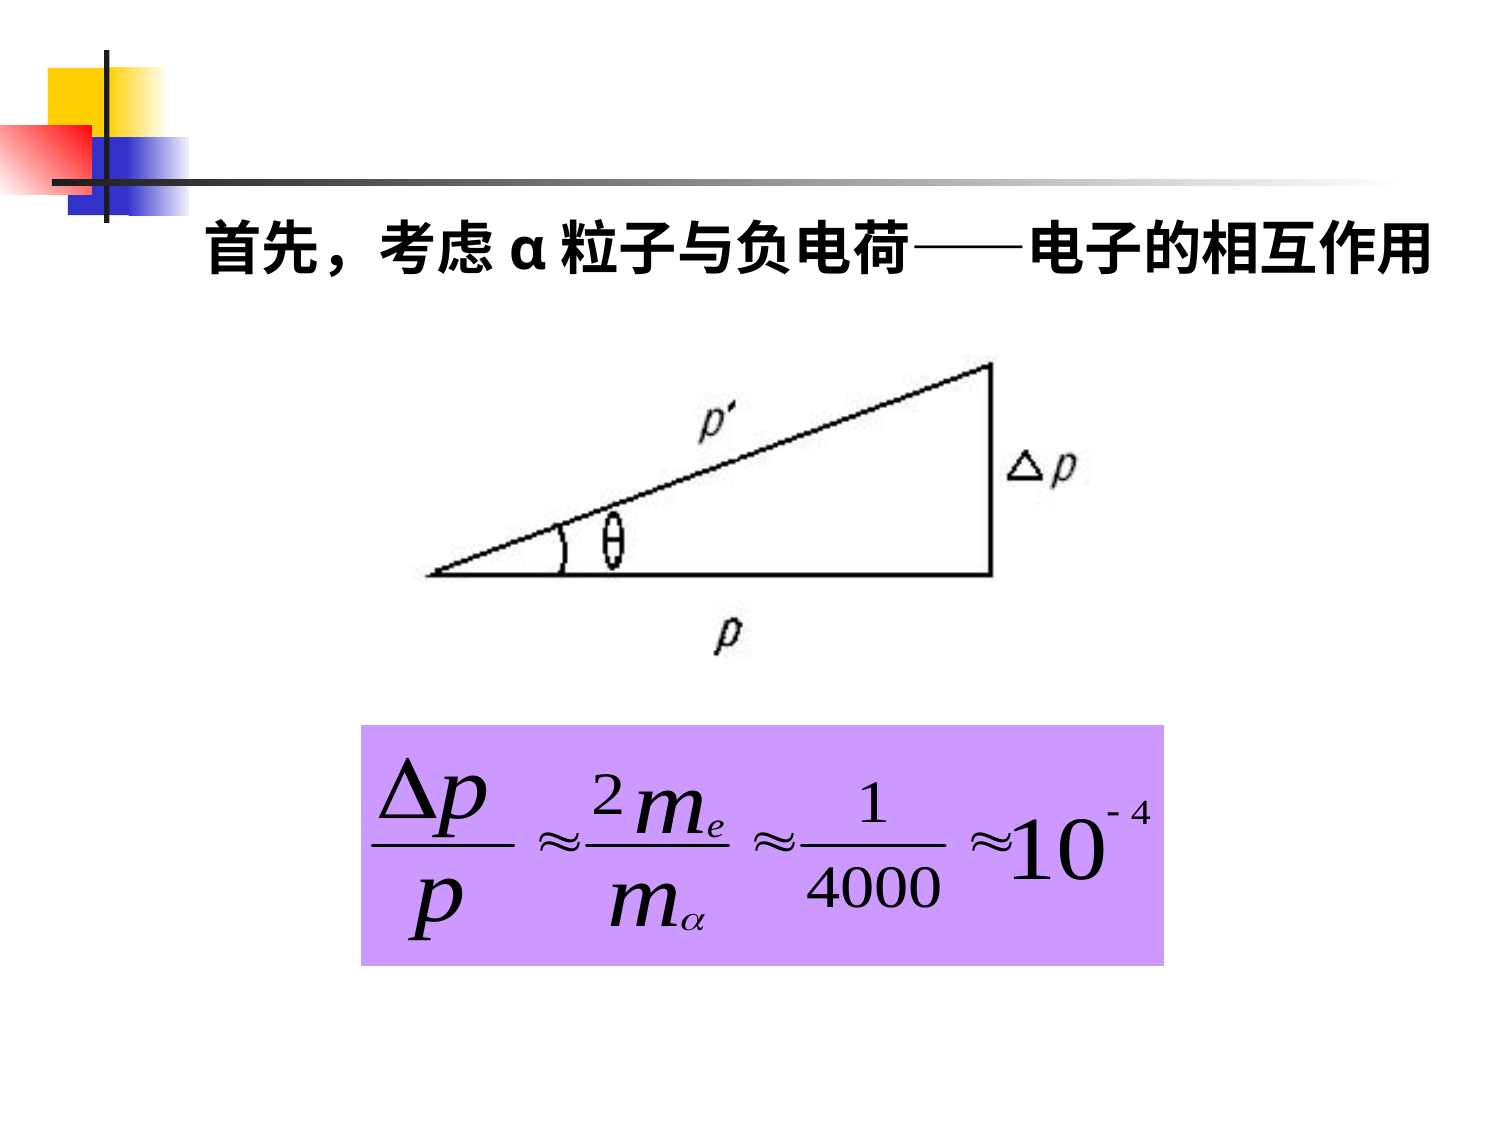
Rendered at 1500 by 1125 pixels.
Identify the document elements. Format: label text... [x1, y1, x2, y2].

title 首先，考虑α粒子与负电荷——电子的相互作用 [188, 101, 1468, 289]
picture [412, 337, 1093, 675]
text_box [360, 724, 1165, 966]
